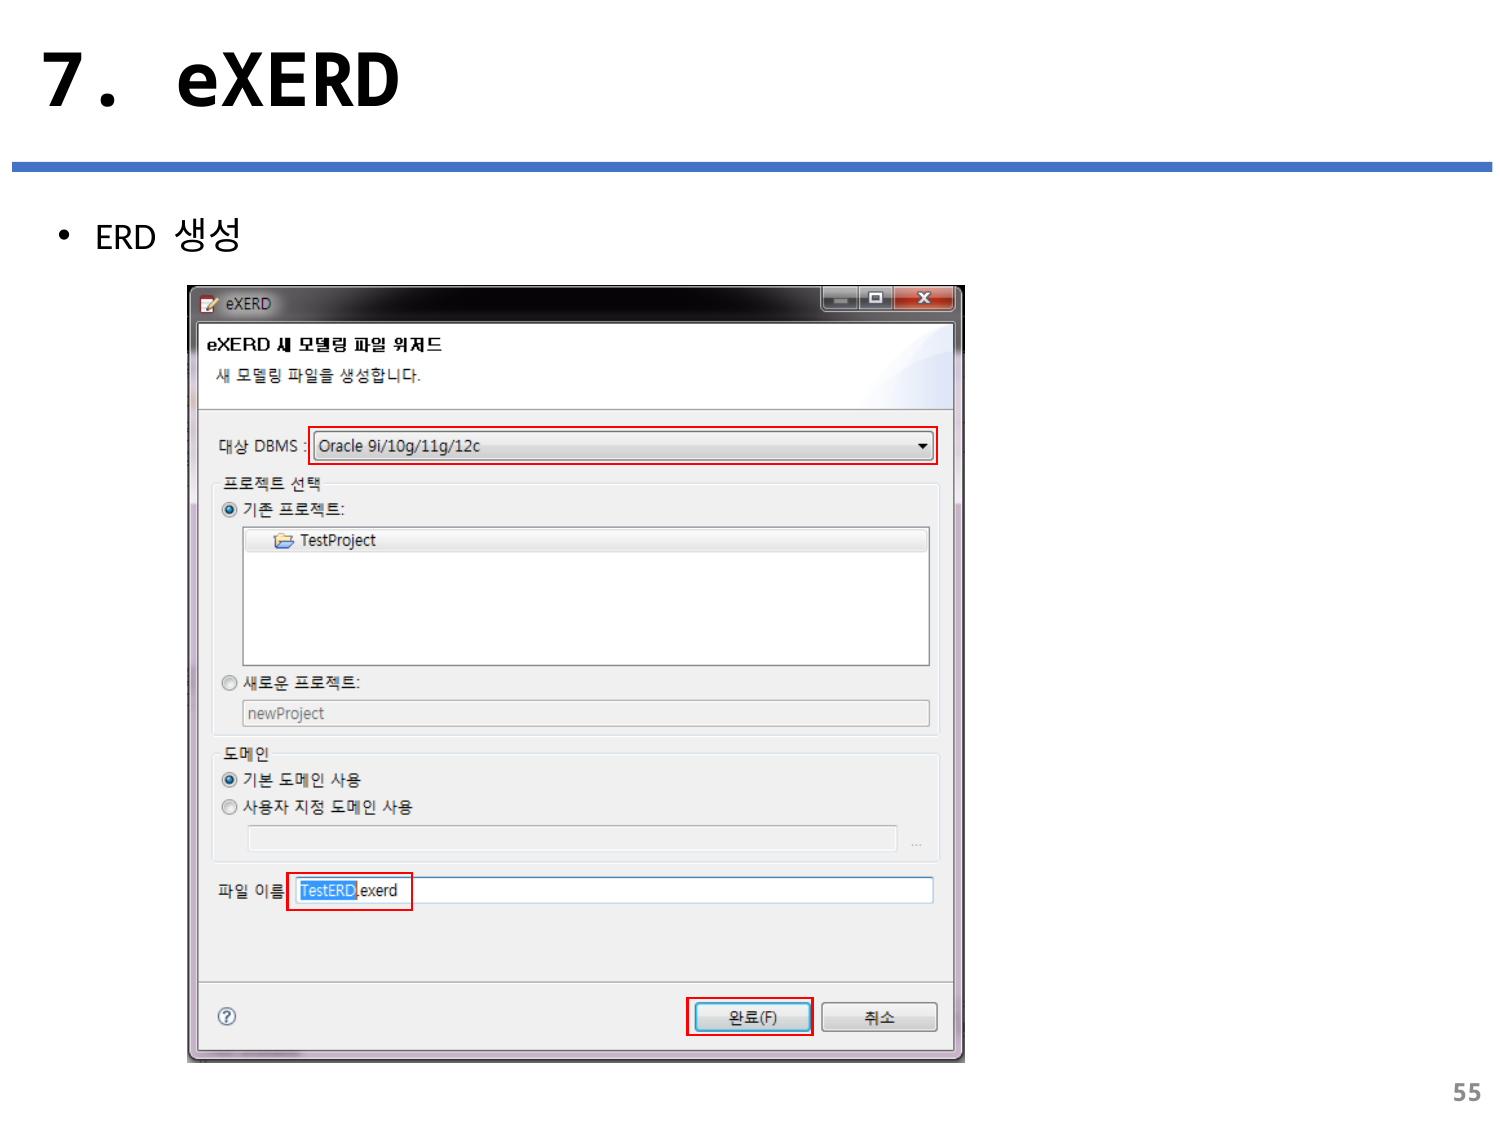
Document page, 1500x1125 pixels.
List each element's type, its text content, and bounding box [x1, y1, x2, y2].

title 7. eXERD [25, 32, 1475, 132]
list ERD 생성 [42, 204, 1453, 1104]
picture [187, 285, 965, 1063]
slide_number 55 [1159, 1063, 1498, 1124]
